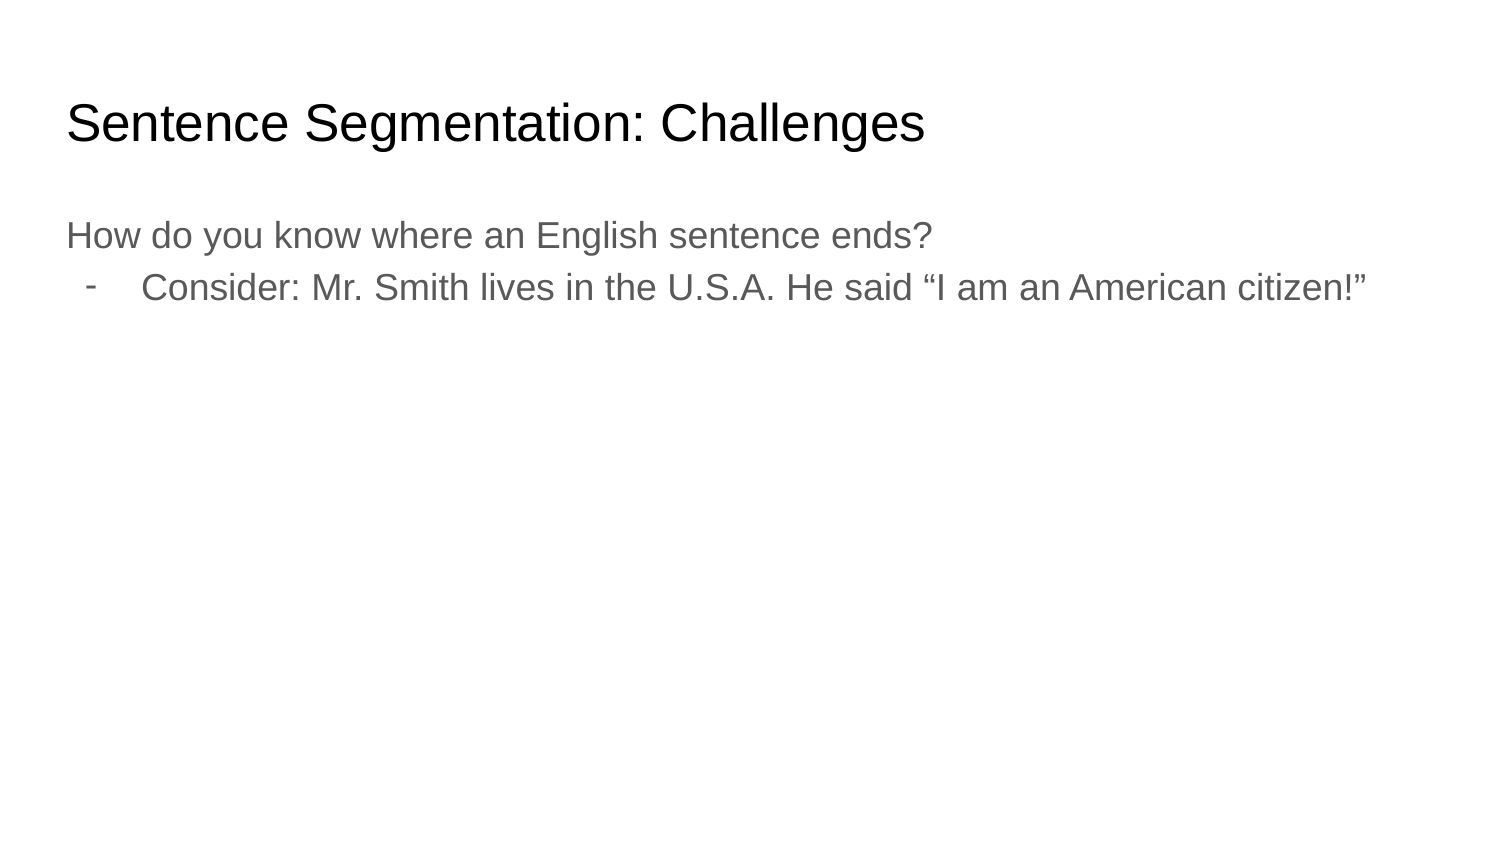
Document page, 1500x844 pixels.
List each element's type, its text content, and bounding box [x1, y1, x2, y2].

title Sentence Segmentation: Challenges [51, 72, 1449, 167]
list How do you know where an English sentence ends? Consider: Mr. Smith lives in the U.S.A. He said “I am an American citizen!” [51, 189, 1449, 750]
